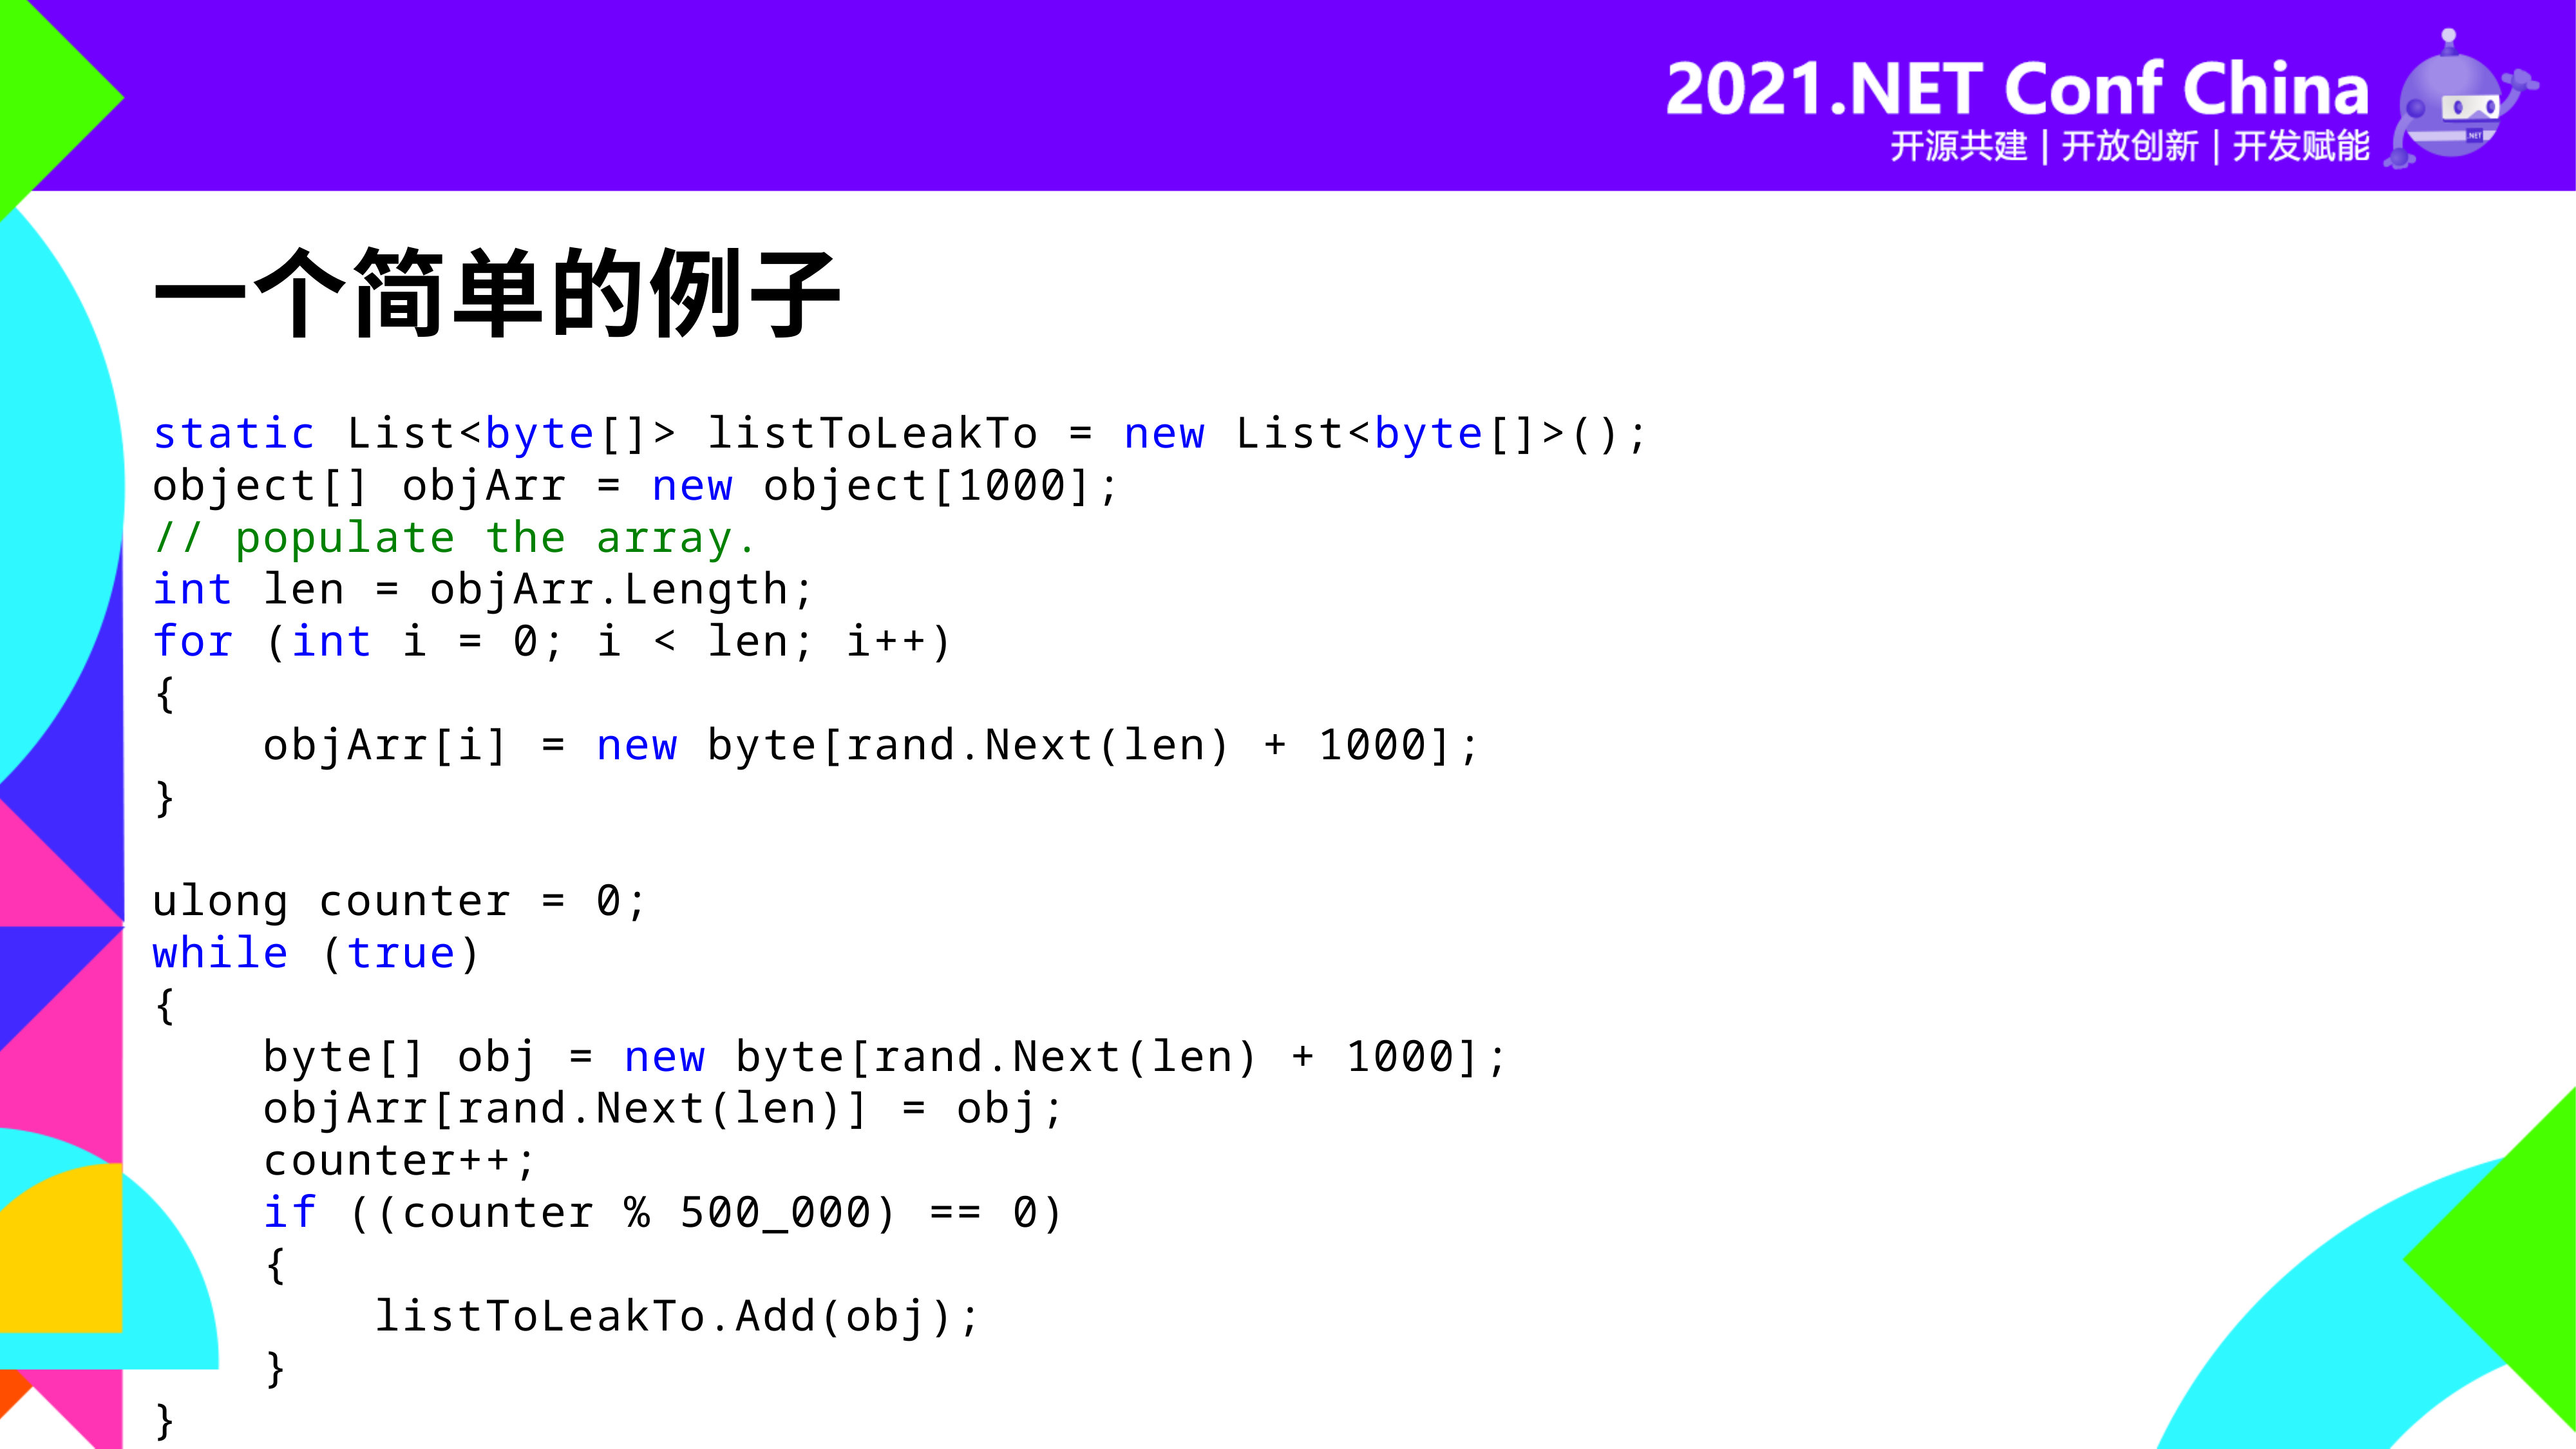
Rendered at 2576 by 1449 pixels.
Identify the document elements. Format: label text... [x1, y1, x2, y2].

title 一个简单的例子 [141, 222, 2434, 360]
list static List<byte[]> listToLeakTo = new List<byte[]>(); object[] objArr = new object[1000]; // populate the array. int len = objArr.Length; for (int i = 0; i < len; i++) { objArr[i] = new byte[rand.Next(len) + 1000]; } ulong counter = 0; while (true) { byte[] obj = new byte[rand.Next(len) + 1000]; objArr[rand.Next(len)] = obj; counter++; if ((counter % 500_000) == 0) { listToLeakTo.Add(obj); } } [141, 405, 2434, 1292]
picture [0, 0, 2576, 1449]
